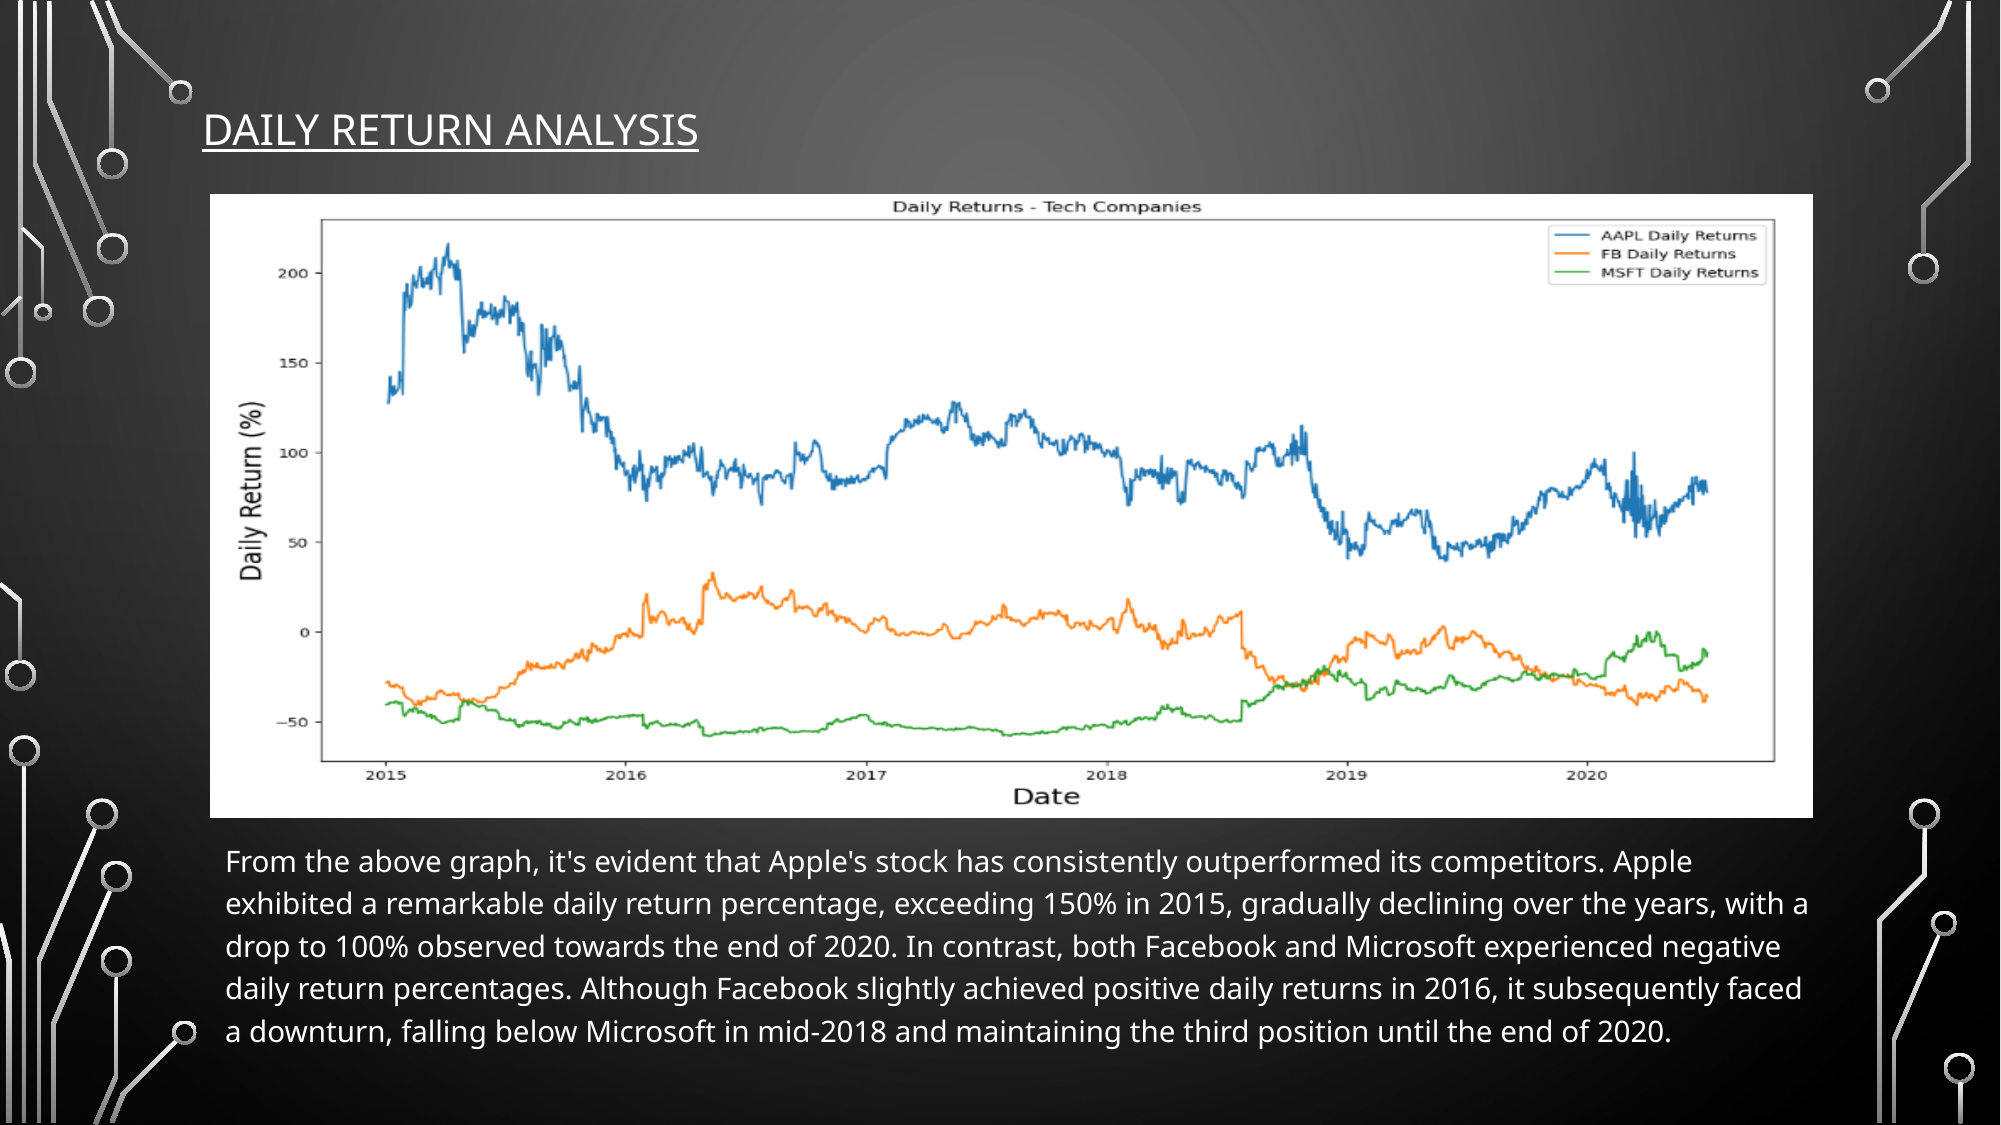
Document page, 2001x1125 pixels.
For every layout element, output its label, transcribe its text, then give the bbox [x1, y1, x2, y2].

title Daily return Analysis [187, 101, 1813, 163]
text_box From the above graph, it's evident that Apple's stock has consistently outperformed its competitors. Apple exhibited a remarkable daily return percentage, exceeding 150% in 2015, gradually declining over the years, with a drop to 100% observed towards the end of 2020. In contrast, both Facebook and Microsoft experienced negative daily return percentages. Although Facebook slightly achieved positive daily returns in 2016, it subsequently faced a downturn, falling below Microsoft in mid-2018 and maintaining the third position until the end of 2020. [210, 777, 1836, 1100]
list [209, 194, 1813, 819]
